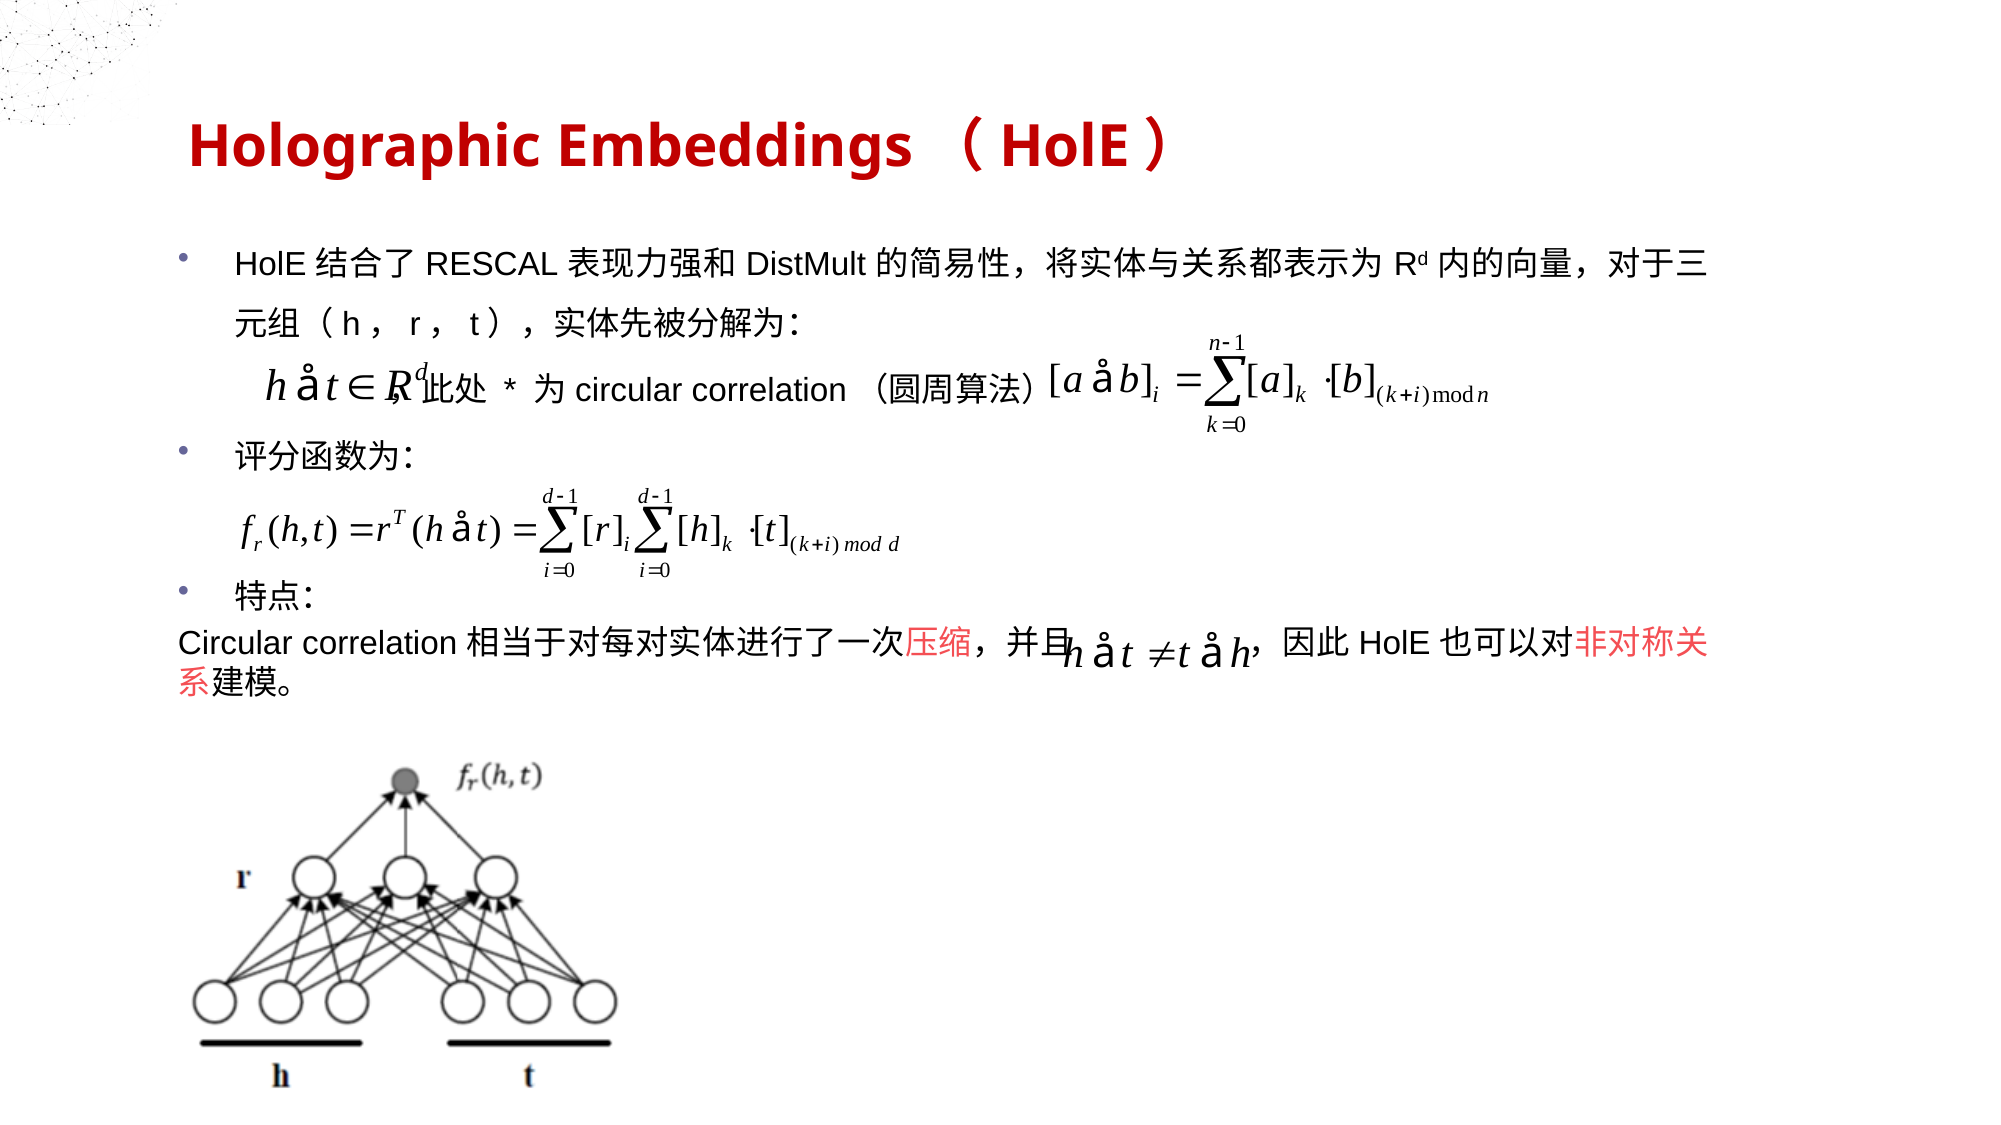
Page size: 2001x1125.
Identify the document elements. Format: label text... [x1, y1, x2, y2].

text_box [1055, 628, 1260, 679]
text_box HolE结合了RESCAL表现力强和DistMult的简易性，将实体与关系都表示为Rd内的向量，对于三元组（h，r，t），实体先被分解为： ，此处 * 为circular correlation（圆周算法） 评分函数为： 特点： Circular correlation相当于对每对实体进行了一次压缩，并且 ，因此HolE也可以对非对称关系建模。 [162, 214, 1724, 1125]
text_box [257, 352, 438, 413]
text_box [1045, 324, 1497, 440]
picture [151, 731, 703, 1099]
text_box Holographic Embeddings（HolE） [172, 79, 1234, 185]
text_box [228, 478, 908, 586]
picture [0, 0, 186, 139]
